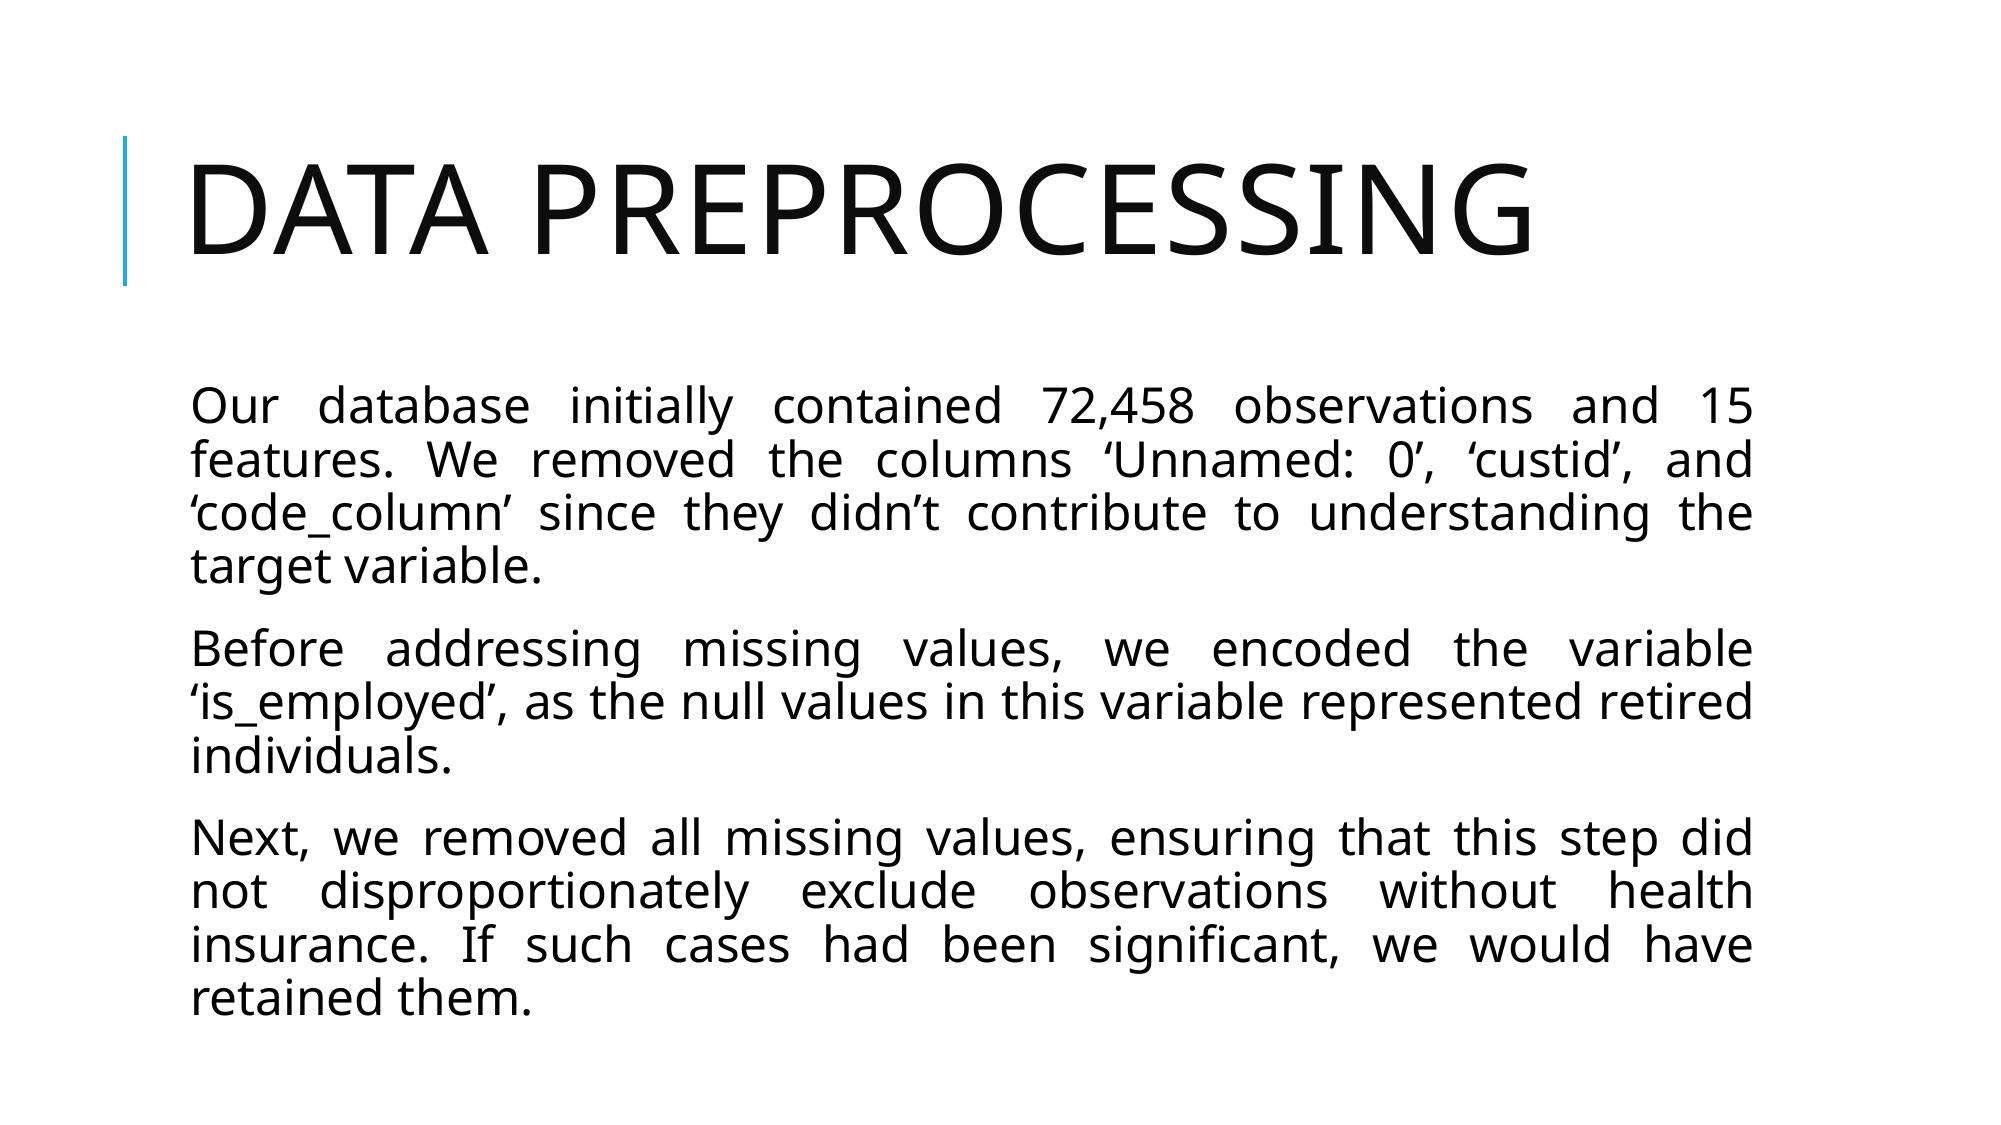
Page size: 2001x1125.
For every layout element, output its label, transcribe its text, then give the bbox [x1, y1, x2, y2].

title Data Preprocessing [168, 96, 1763, 342]
list Our database initially contained 72,458 observations and 15 features. We removed the columns ‘Unnamed: 0’, ‘custid’, and ‘code_column’ since they didn’t contribute to understanding the target variable. Before addressing missing values, we encoded the variable ‘is_employed’, as the null values in this variable represented retired individuals. Next, we removed all missing values, ensuring that this step did not disproportionately exclude observations without health insurance. If such cases had been significant, we would have retained them. [168, 373, 1763, 1035]
